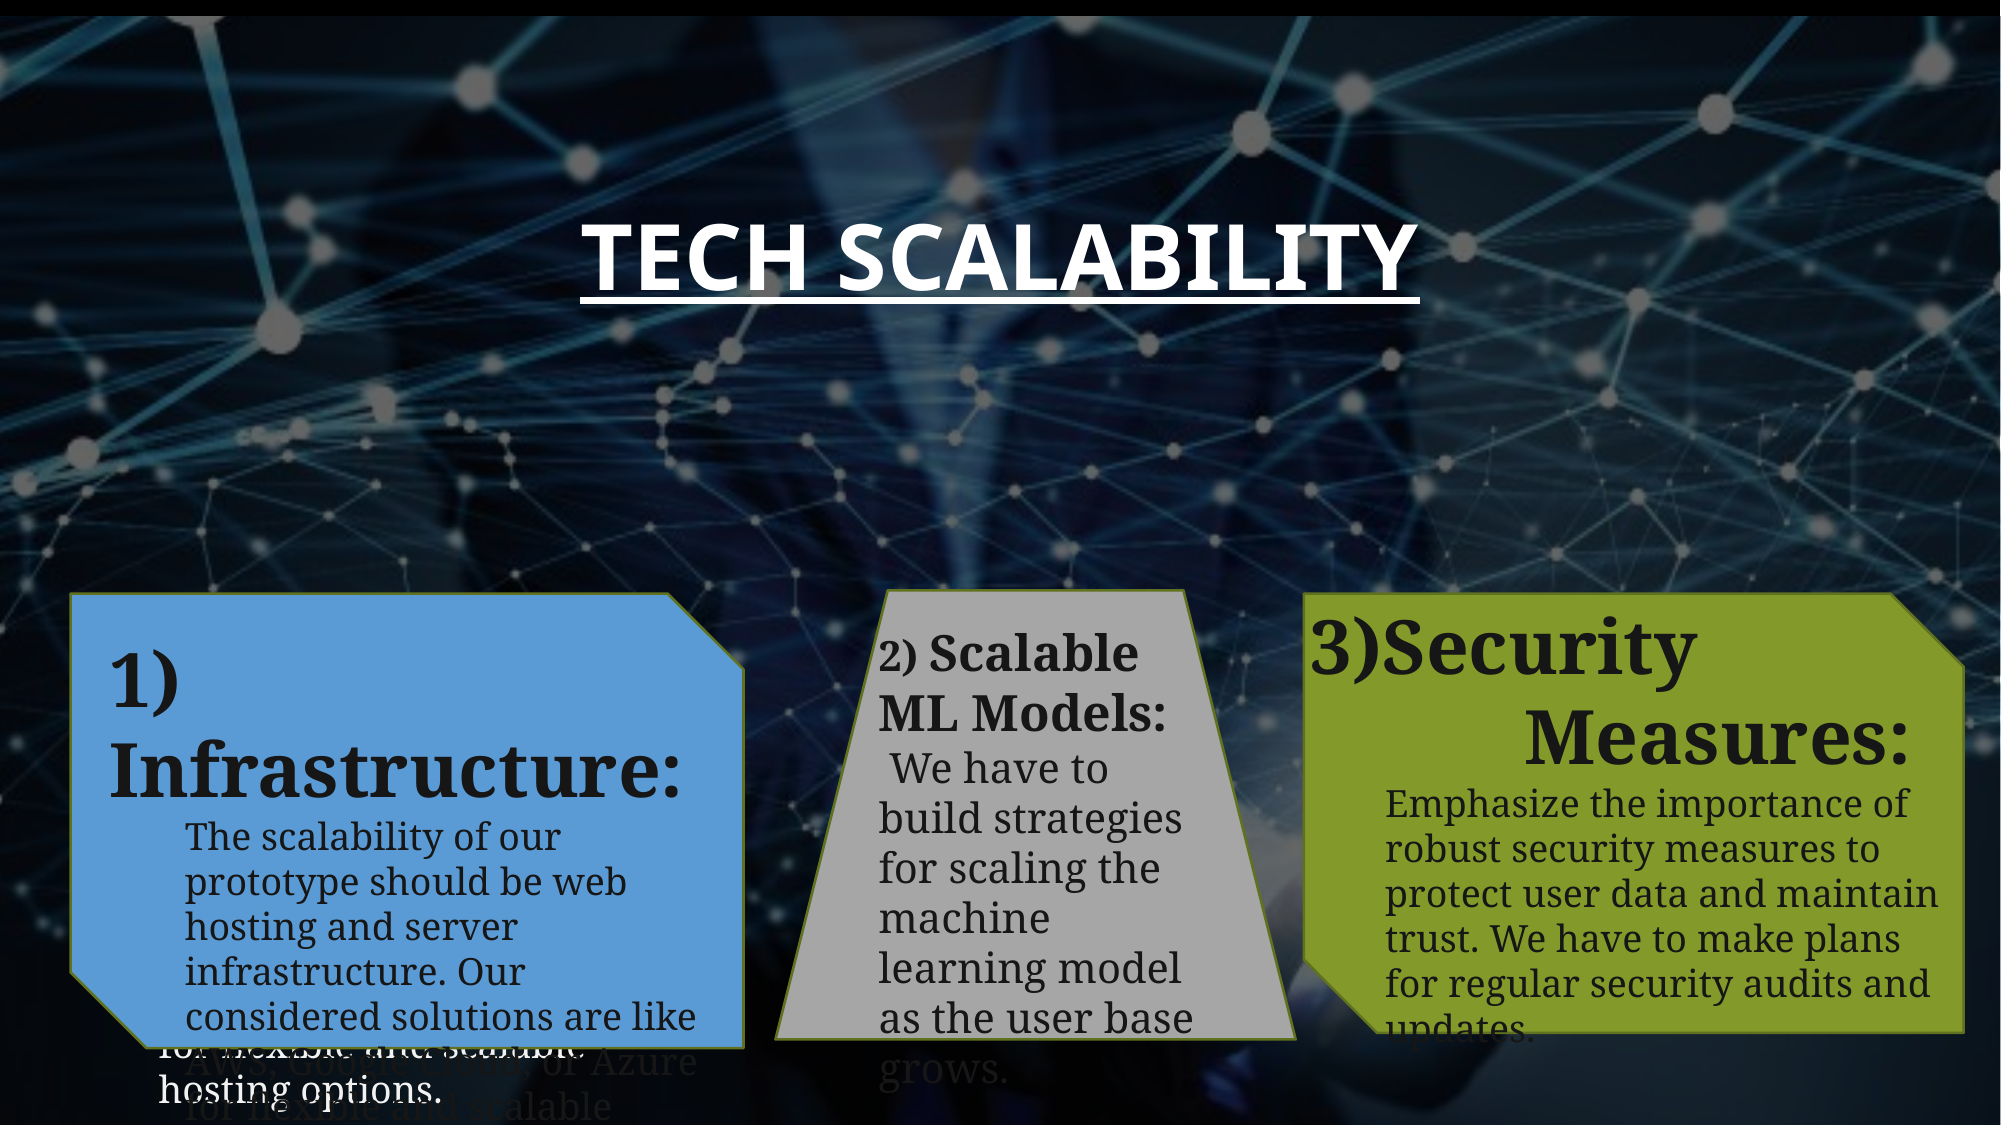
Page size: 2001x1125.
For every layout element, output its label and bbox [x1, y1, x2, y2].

text_box [0, 0, 2000, 16]
picture [0, 16, 2001, 1125]
